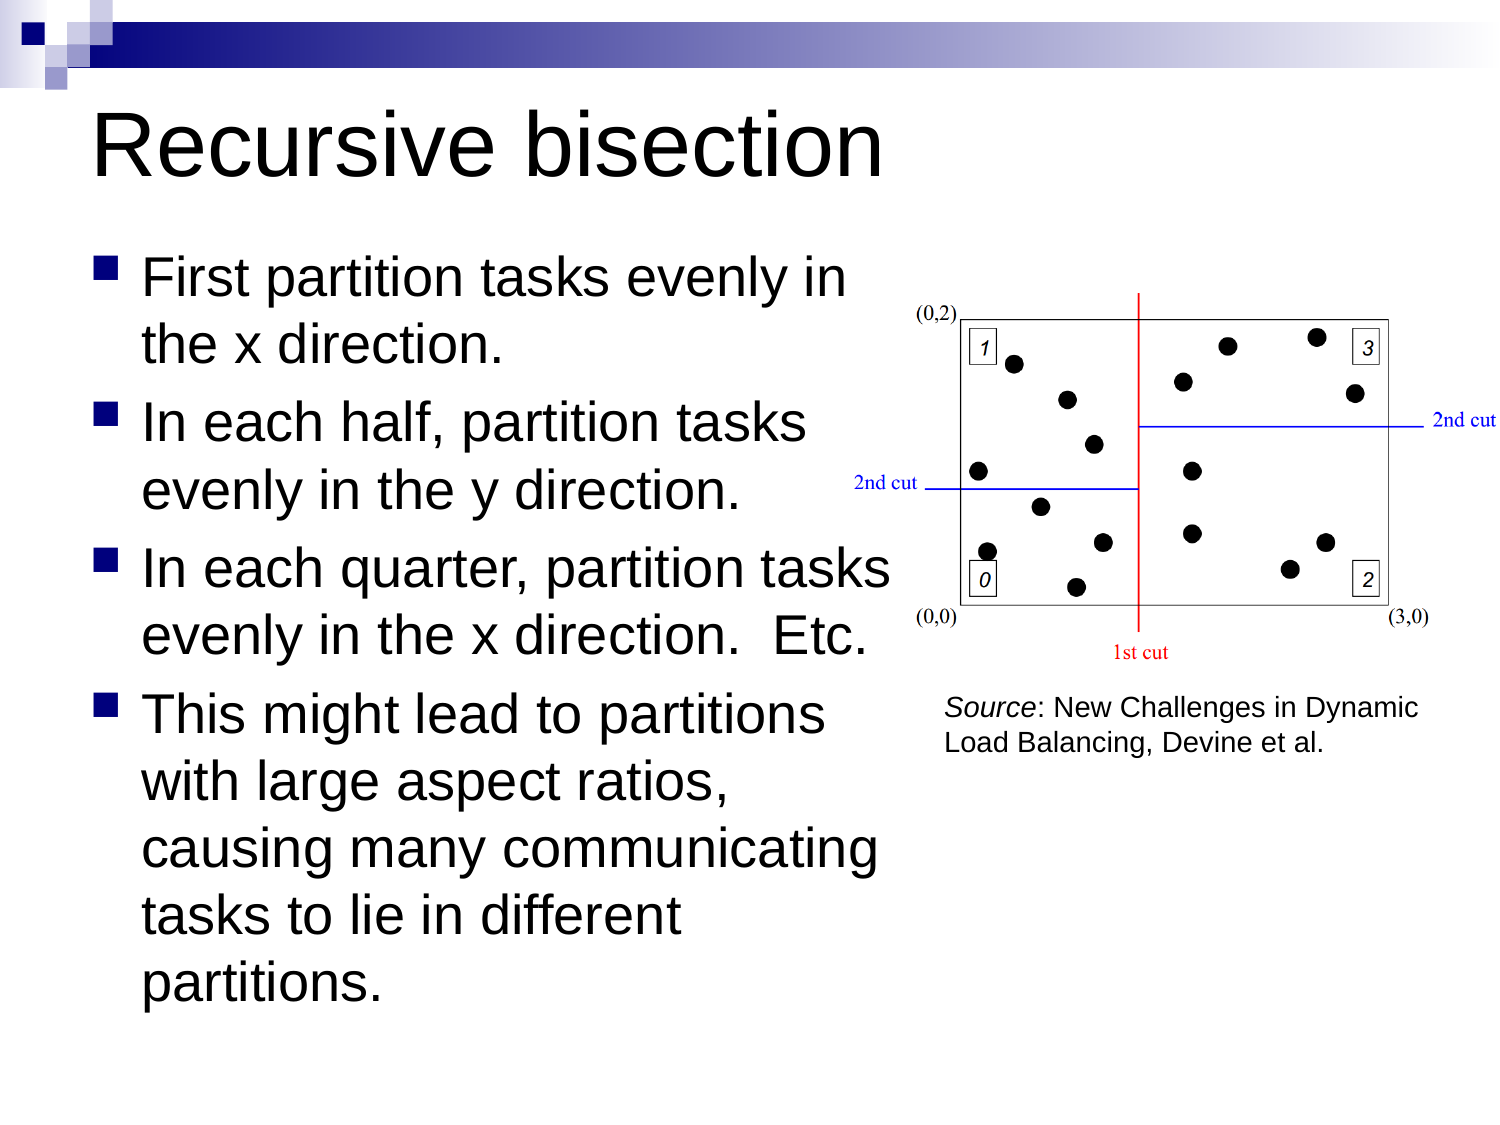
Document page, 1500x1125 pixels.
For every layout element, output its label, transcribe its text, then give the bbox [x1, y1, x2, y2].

title Recursive bisection [75, 75, 1425, 205]
text_box Source: New Challenges in Dynamic Load Balancing, Devine et al. [929, 681, 1500, 766]
list First partition tasks evenly in the x direction. In each half, partition tasks evenly in the y direction. In each quarter, partition tasks evenly in the x direction. Etc. This might lead to partitions with large aspect ratios, causing many communicating tasks to lie in different partitions. [75, 232, 910, 1091]
picture [840, 256, 1500, 673]
